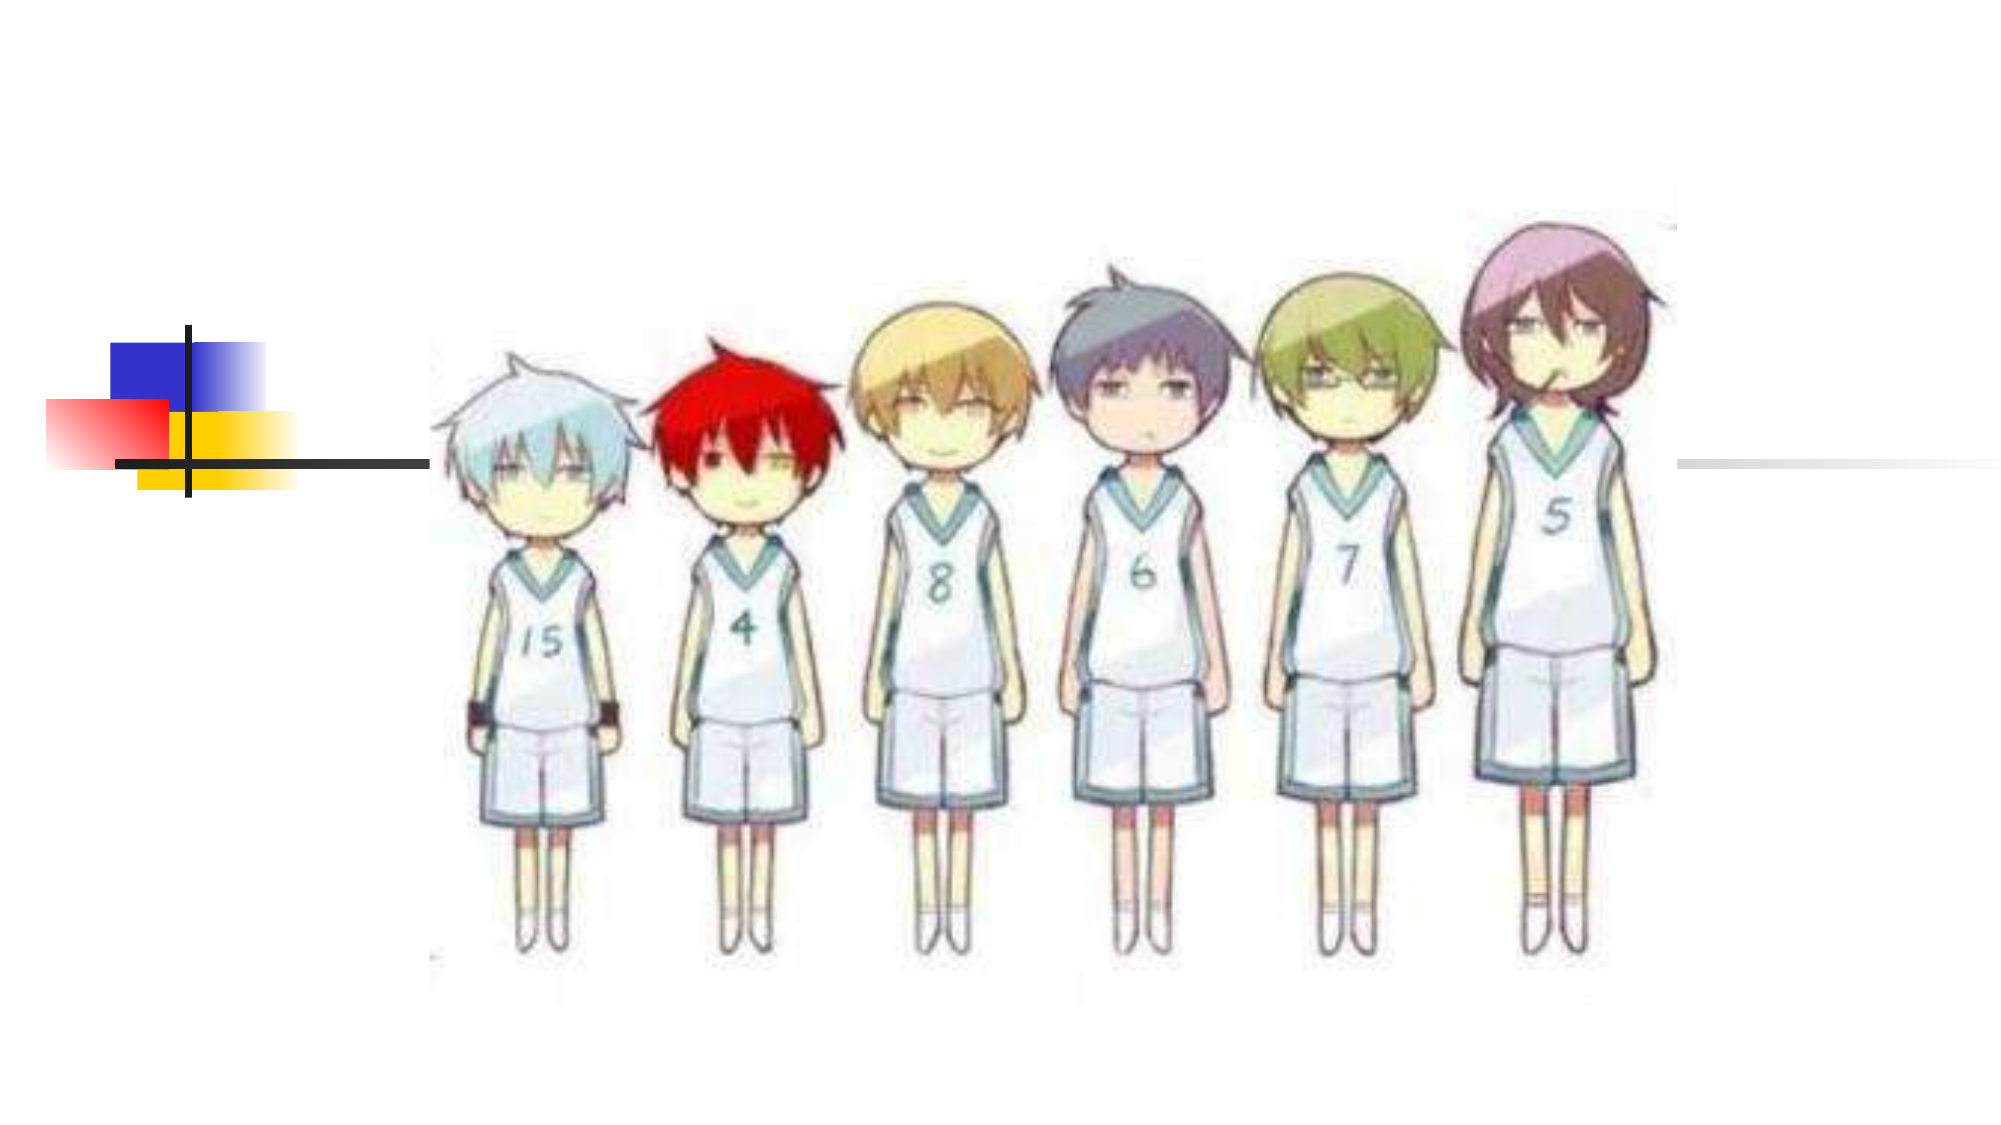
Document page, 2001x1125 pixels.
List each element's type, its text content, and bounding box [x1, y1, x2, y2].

title 导入 [243, 308, 424, 497]
picture [429, 115, 1678, 1007]
